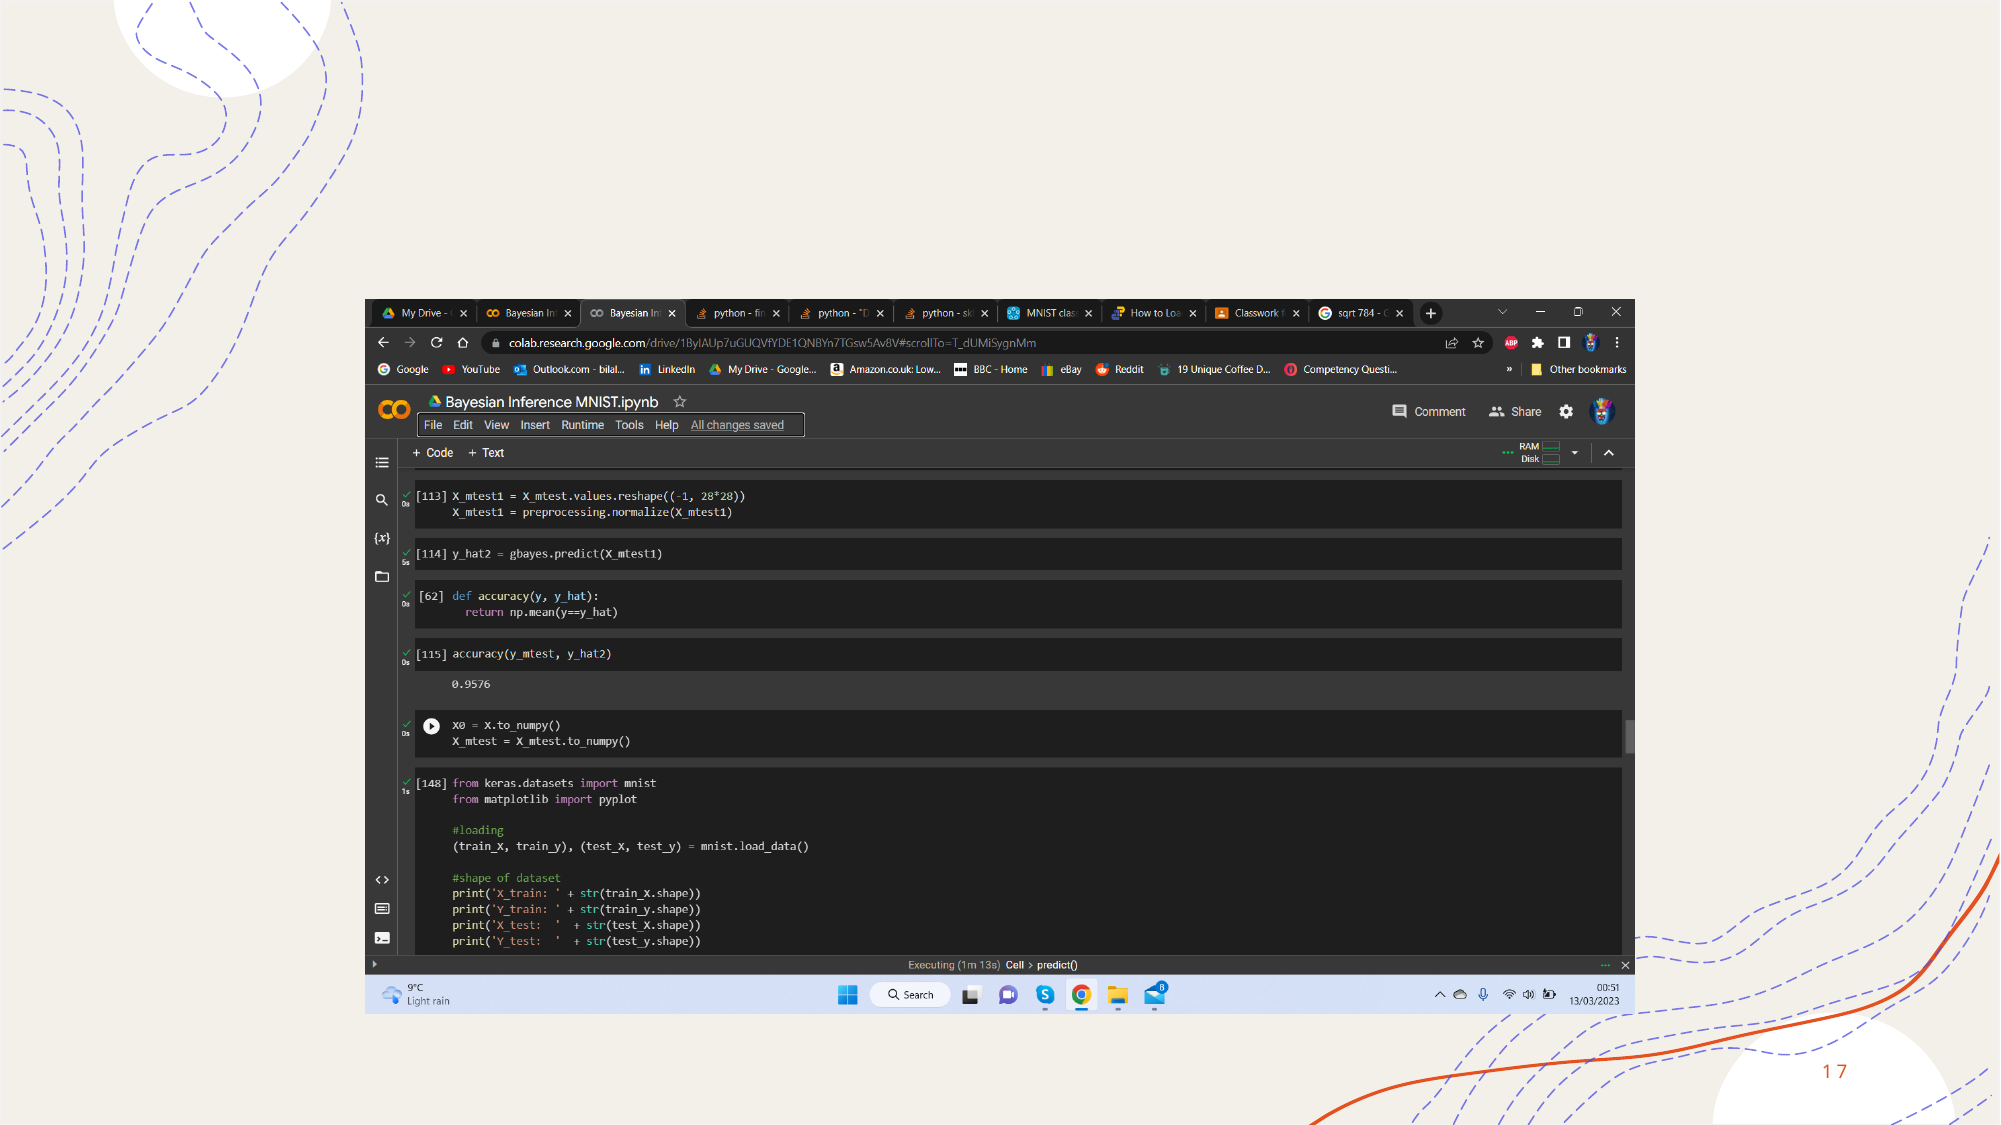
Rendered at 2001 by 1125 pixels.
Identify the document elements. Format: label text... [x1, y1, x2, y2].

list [365, 299, 1635, 1014]
slide_number 17 [1625, 1042, 1863, 1103]
